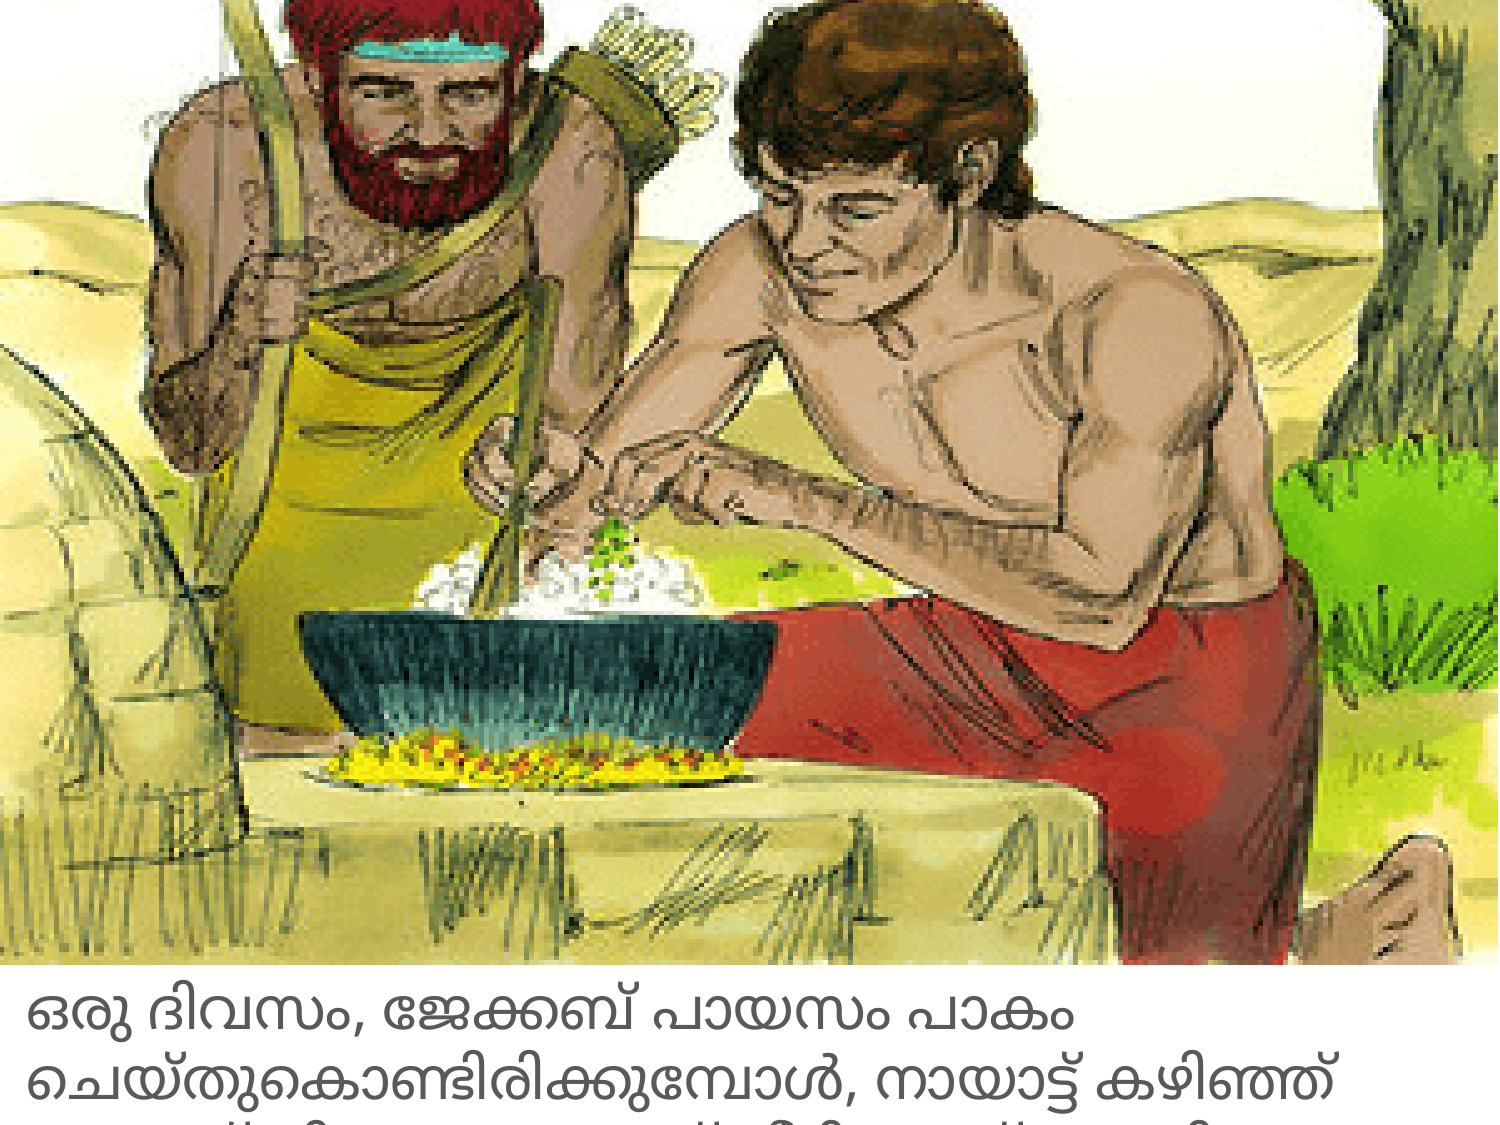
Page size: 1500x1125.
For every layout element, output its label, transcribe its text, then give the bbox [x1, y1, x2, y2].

text_box ഒരു ദിവസം, ജേക്കബ് പായസം പാകം ചെയ്തുകൊണ്ടിരിക്കുമ്പോൾ, നായാട്ട് കഴിഞ്ഞ് ഏശാവ് വിശന്നുവലഞ്ഞ് വീട്ടിലേക്ക് മടങ്ങി. [11, 972, 1498, 1125]
picture [0, 0, 1498, 965]
